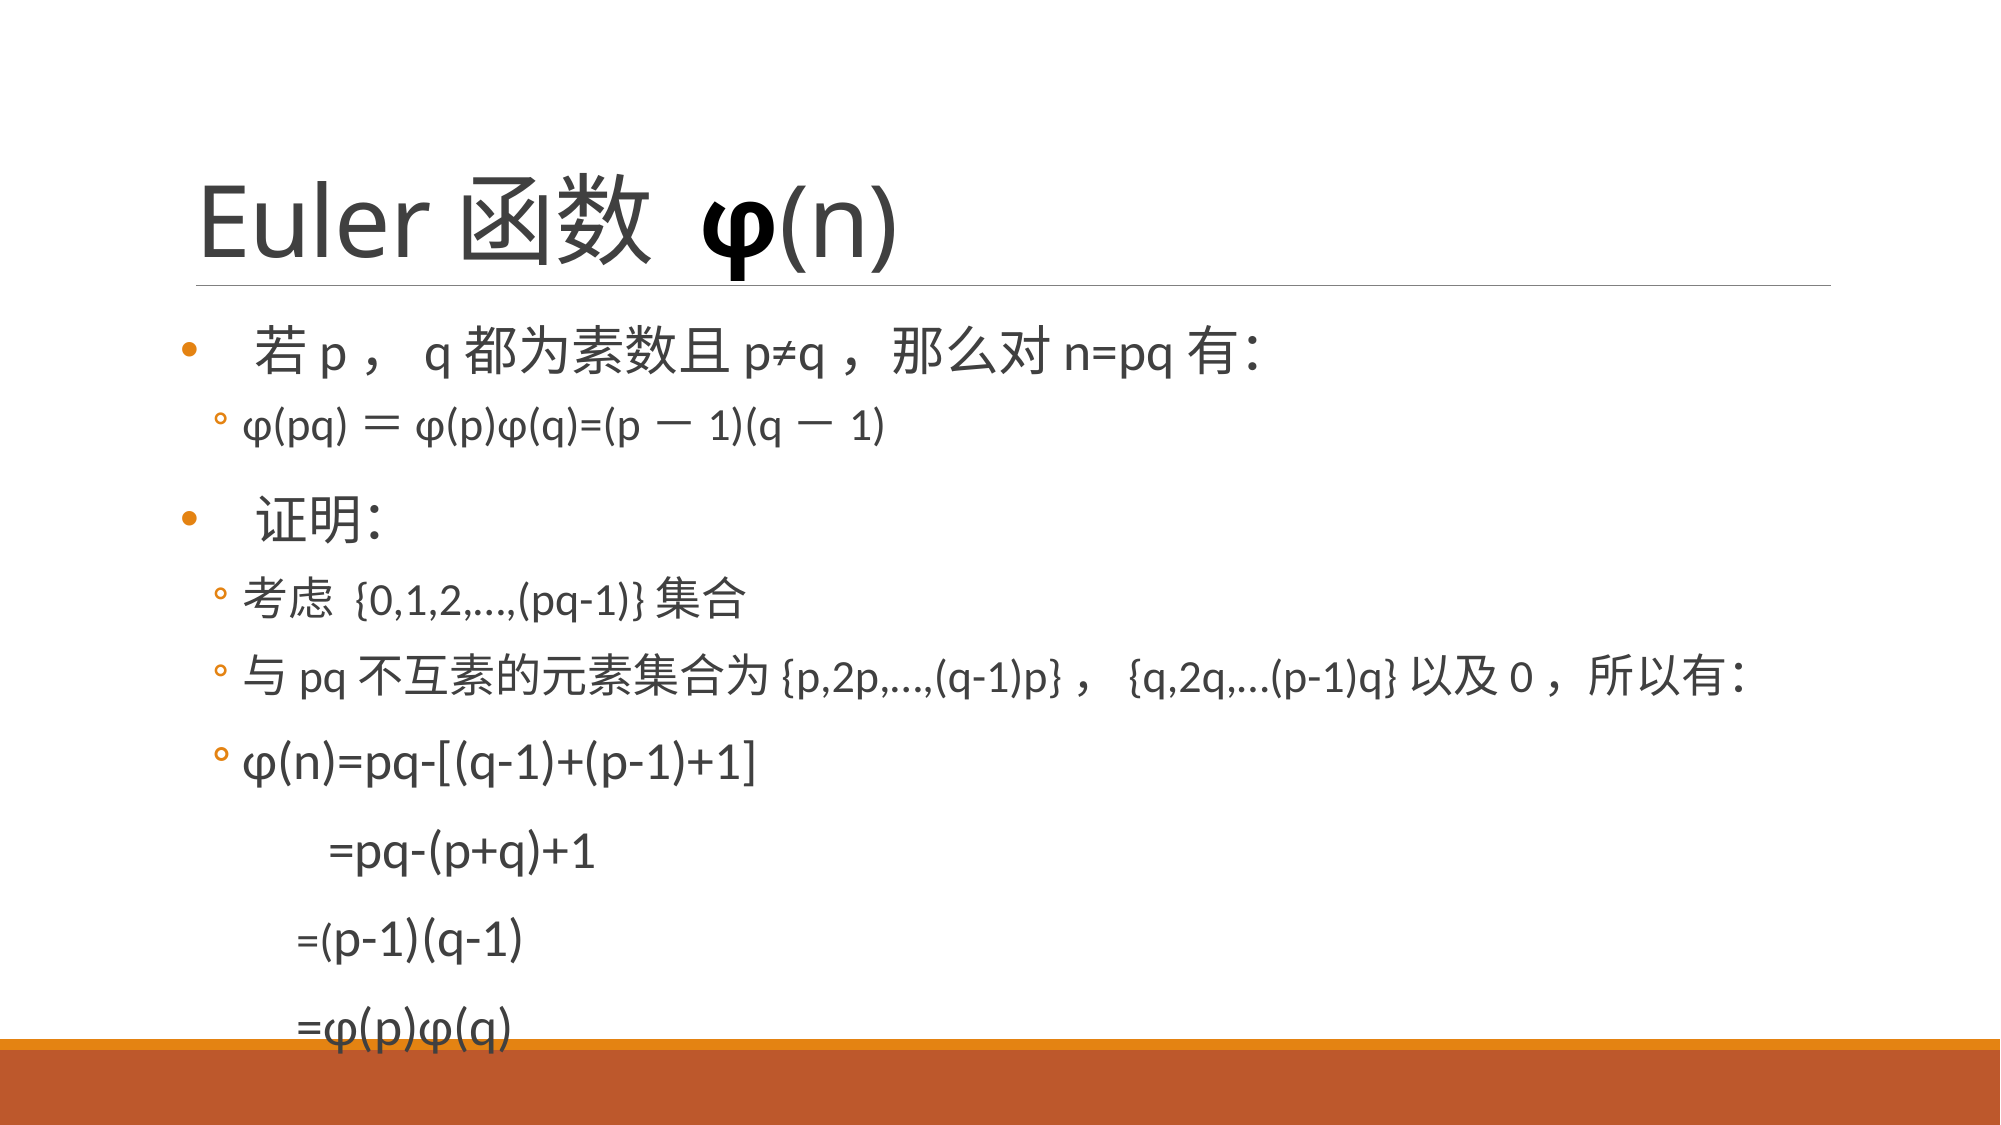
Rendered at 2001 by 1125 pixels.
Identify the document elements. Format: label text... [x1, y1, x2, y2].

list 若p，q都为素数且p≠q，那么对n=pq有： φ(pq)＝φ(p)φ(q)=(p－1)(q－1) 证明： 考虑 {0,1,2,…,(pq-1)}集合 与pq不互素的元素集合为{p,2p,…,(q-1)p}，{q,2q,…(p-1)q}以及0，所以有： φ(n)=pq-[(q-1)+(p-1)+1] =pq-(p+q)+1 =(p-1)(q-1) =φ(p)φ(q) [180, 302, 1830, 1076]
title Euler函数 φ(n) [180, 47, 1830, 285]
